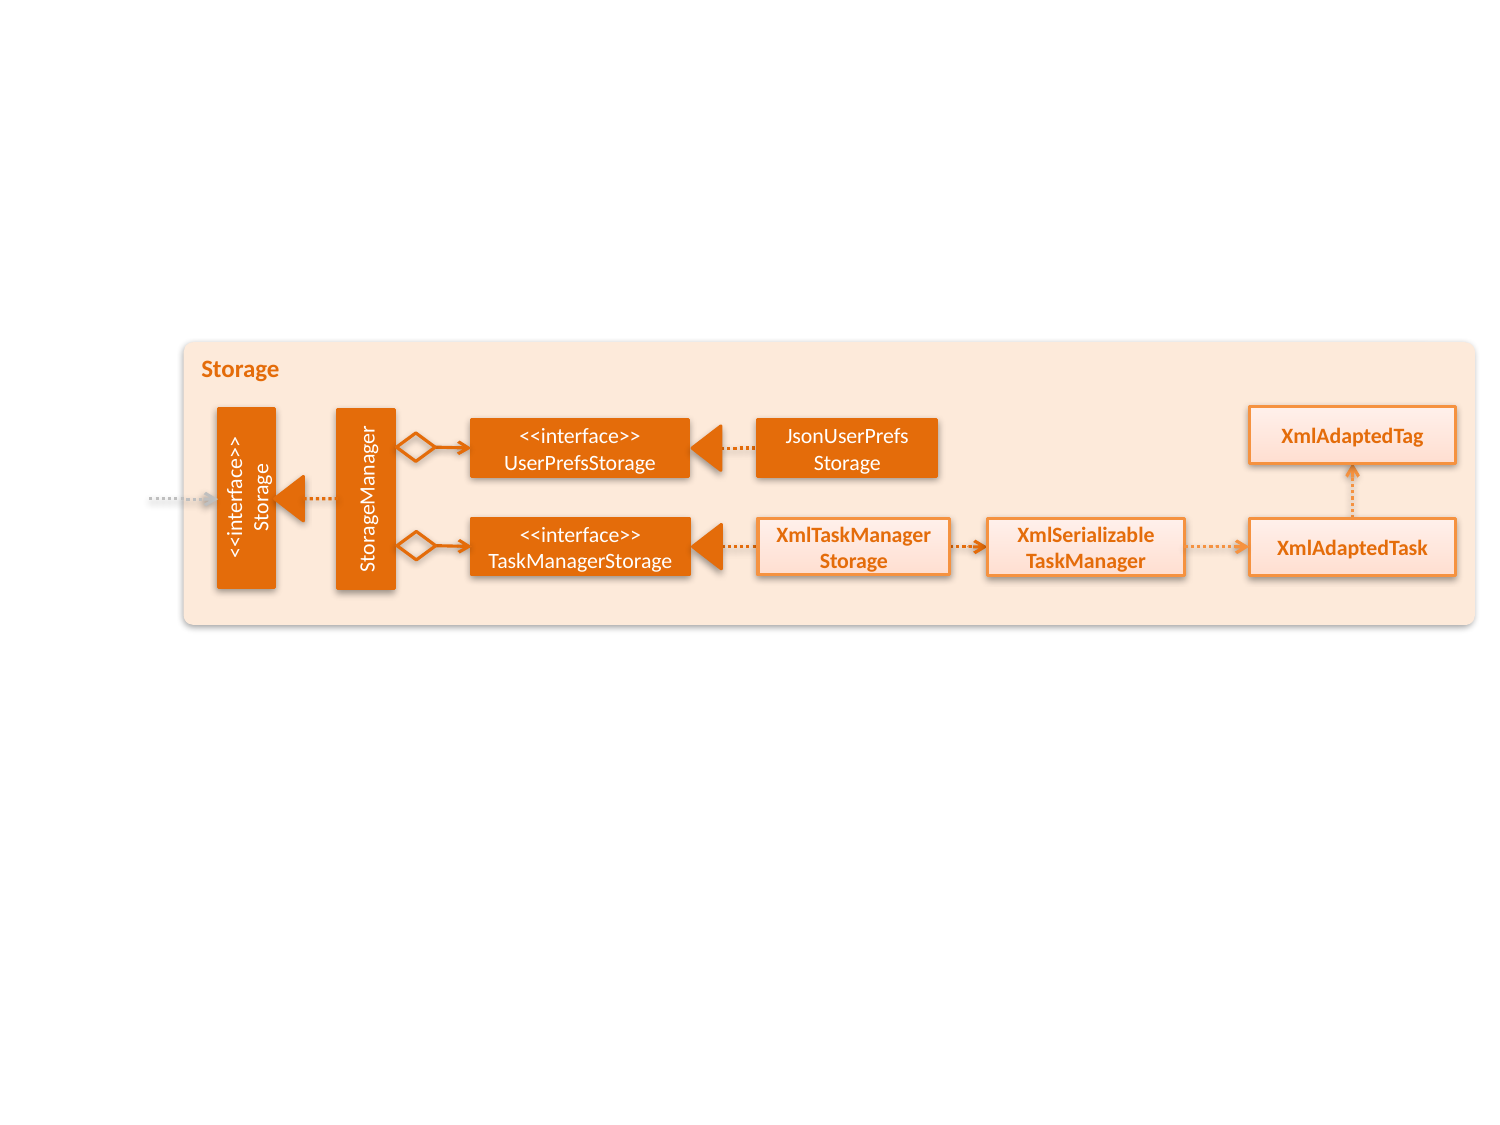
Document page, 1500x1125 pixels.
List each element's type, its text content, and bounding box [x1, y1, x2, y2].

text_box [691, 425, 722, 472]
text_box <<interface>> Storage [217, 407, 276, 588]
text_box [273, 475, 305, 522]
text_box XmlAdaptedTag [1249, 406, 1457, 464]
text_box StorageManager [337, 409, 395, 589]
text_box [395, 432, 435, 463]
text_box XmlAdaptedTask [1249, 518, 1457, 576]
text_box <<interface>> UserPrefsStorage [471, 419, 689, 477]
text_box [691, 523, 723, 570]
text_box JsonUserPrefs Storage [757, 419, 938, 477]
text_box <<interface>> TaskManagerStorage [471, 517, 690, 576]
text_box XmlTaskManager Storage [757, 517, 951, 576]
text_box [396, 530, 437, 561]
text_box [1324, 490, 1381, 494]
text_box Storage [182, 341, 1476, 626]
text_box XmlSerializable TaskManager [987, 518, 1185, 576]
